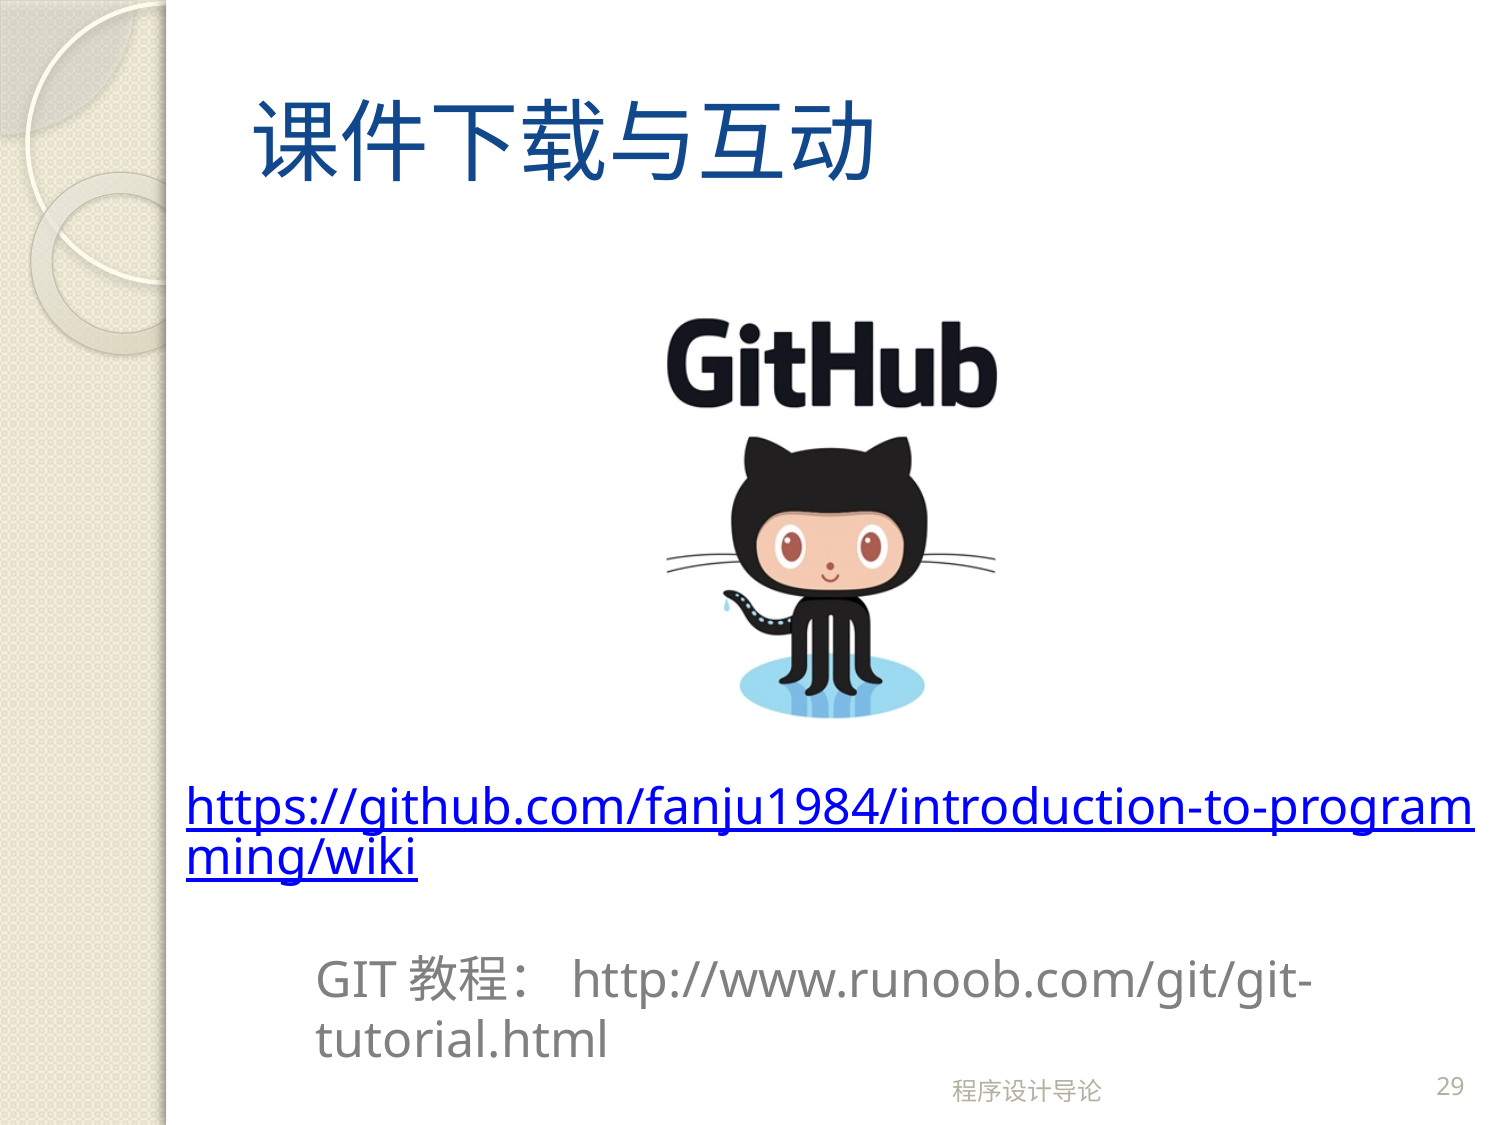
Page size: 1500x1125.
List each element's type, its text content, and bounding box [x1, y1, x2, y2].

footer 程序设计导论 [937, 1076, 1413, 1113]
text_box https://github.com/fanju1984/introduction-to-programming/wiki [171, 767, 1500, 911]
text_box GIT教程：http://www.runoob.com/git/git-tutorial.html [301, 940, 1471, 1076]
slide_number 29 [1413, 1034, 1488, 1113]
title 课件下载与互动 [235, 45, 1466, 233]
picture [489, 290, 1172, 746]
